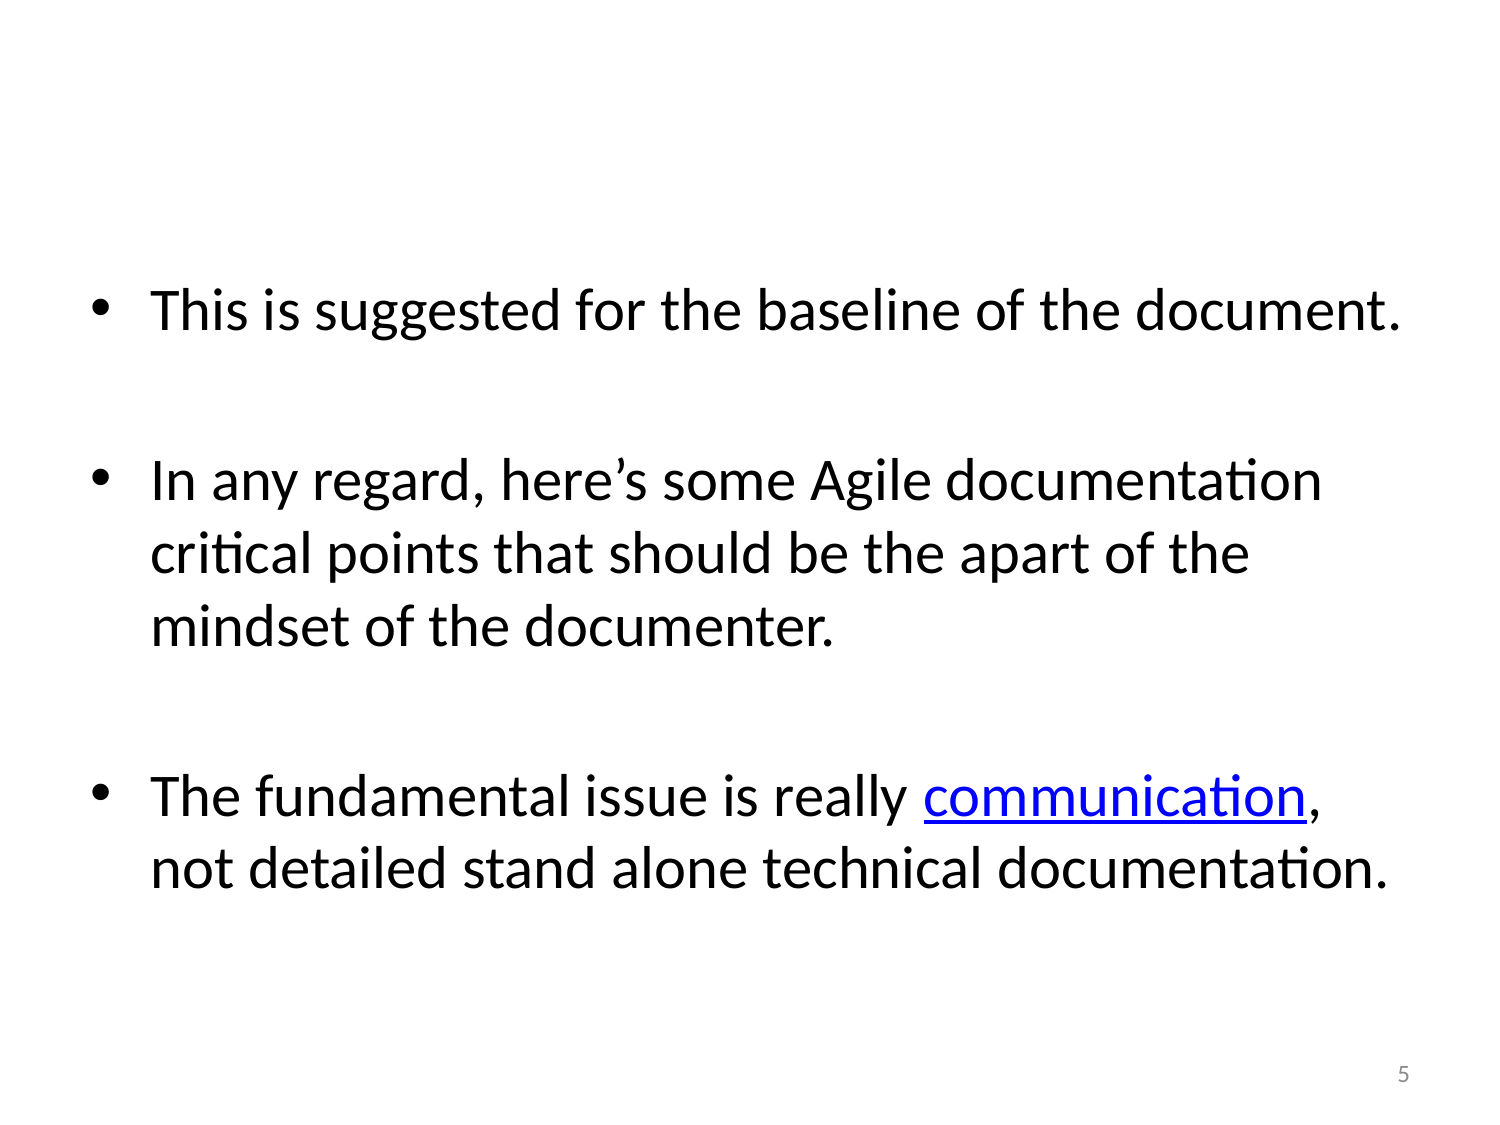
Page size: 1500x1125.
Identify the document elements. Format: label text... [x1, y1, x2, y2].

list This is suggested for the baseline of the document. In any regard, here’s some Agile documentation critical points that should be the apart of the mindset of the documenter. The fundamental issue is really communication, not detailed stand alone technical documentation. [75, 262, 1425, 1005]
slide_number 5 [1074, 1042, 1425, 1103]
